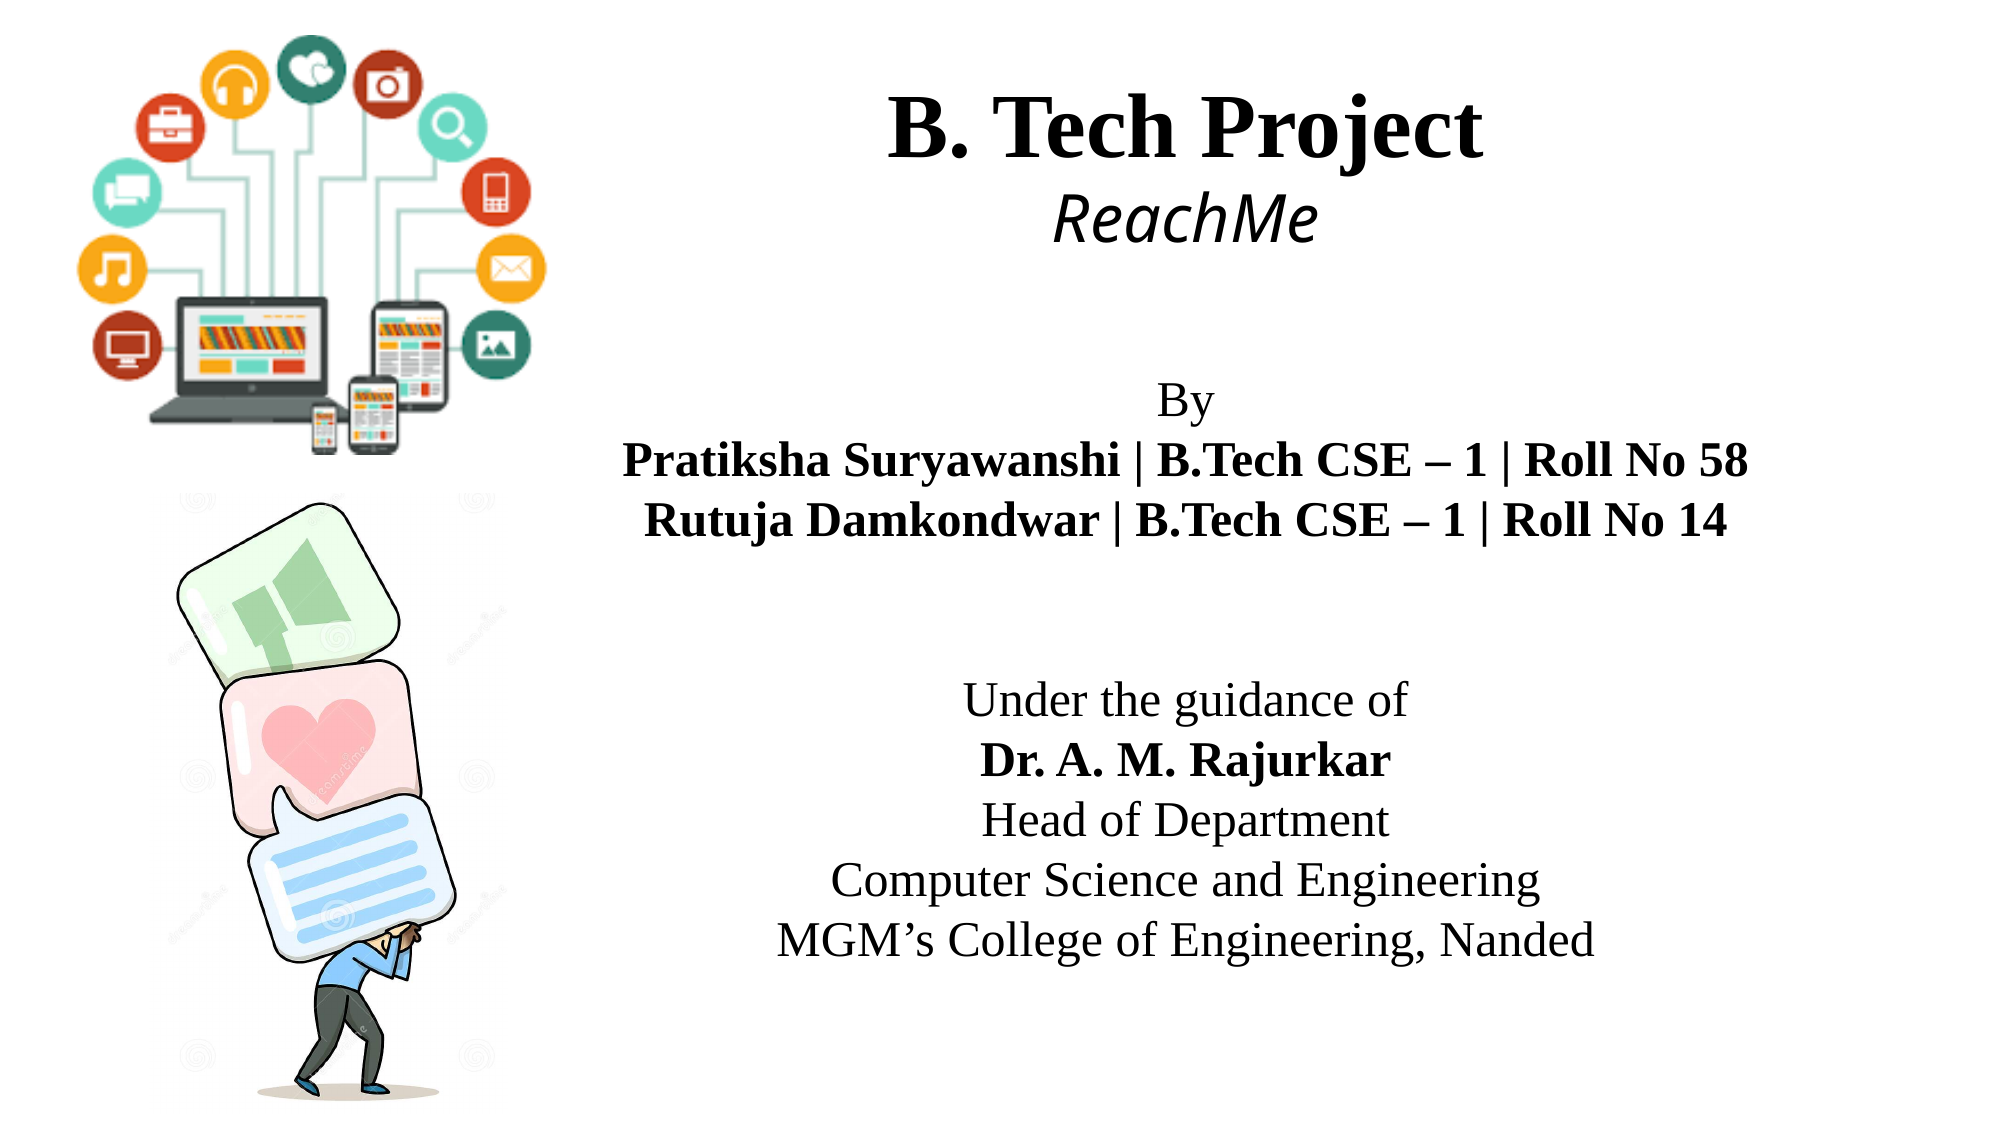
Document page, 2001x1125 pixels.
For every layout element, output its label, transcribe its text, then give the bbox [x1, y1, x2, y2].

picture [0, 35, 625, 455]
text_box By Pratiksha Suryawanshi | B.Tech CSE – 1 | Roll No 58 Rutuja Damkondwar | B.Tech CSE – 1 | Roll No 14 Under the guidance of Dr. A. M. Rajurkar Head of Department Computer Science and Engineering MGM’s College of Engineering, Nanded [596, 359, 1776, 975]
picture [149, 493, 508, 1114]
text_box B. Tech Project ReachMe [685, 58, 1686, 263]
